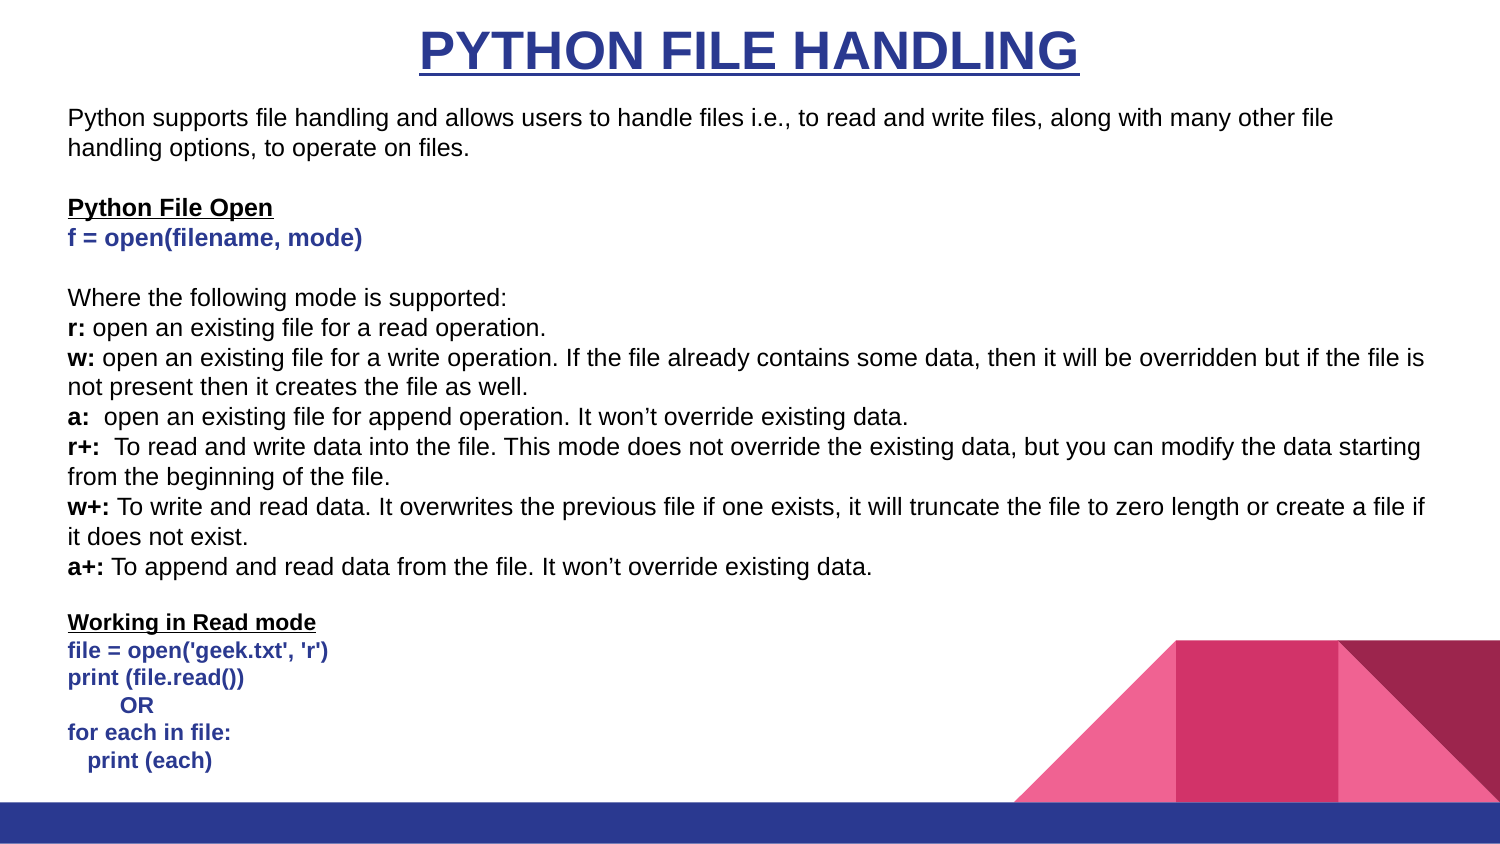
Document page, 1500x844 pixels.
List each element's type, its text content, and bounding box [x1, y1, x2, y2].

text_box Python supports file handling and allows users to handle files i.e., to read and write files, along with many other file handling options, to operate on files. Python File Open f = open(filename, mode) Where the following mode is supported: r: open an existing file for a read operation. w: open an existing file for a write operation. If the file already contains some data, then it will be overridden but if the file is not present then it creates the file as well. a: open an existing file for append operation. It won’t override existing data. r+: To read and write data into the file. This mode does not override the existing data, but you can modify the data starting from the beginning of the file. w+: To write and read data. It overwrites the previous file if one exists, it will truncate the file to zero length or create a file if it does not exist. a+: To append and read data from the file. It won’t override existing data. Working in Read mode file = open('geek.txt', 'r') print (file.read()) OR for each in file: print (each) [52, 86, 1448, 788]
title PYTHON FILE HANDLING [0, 0, 1500, 87]
